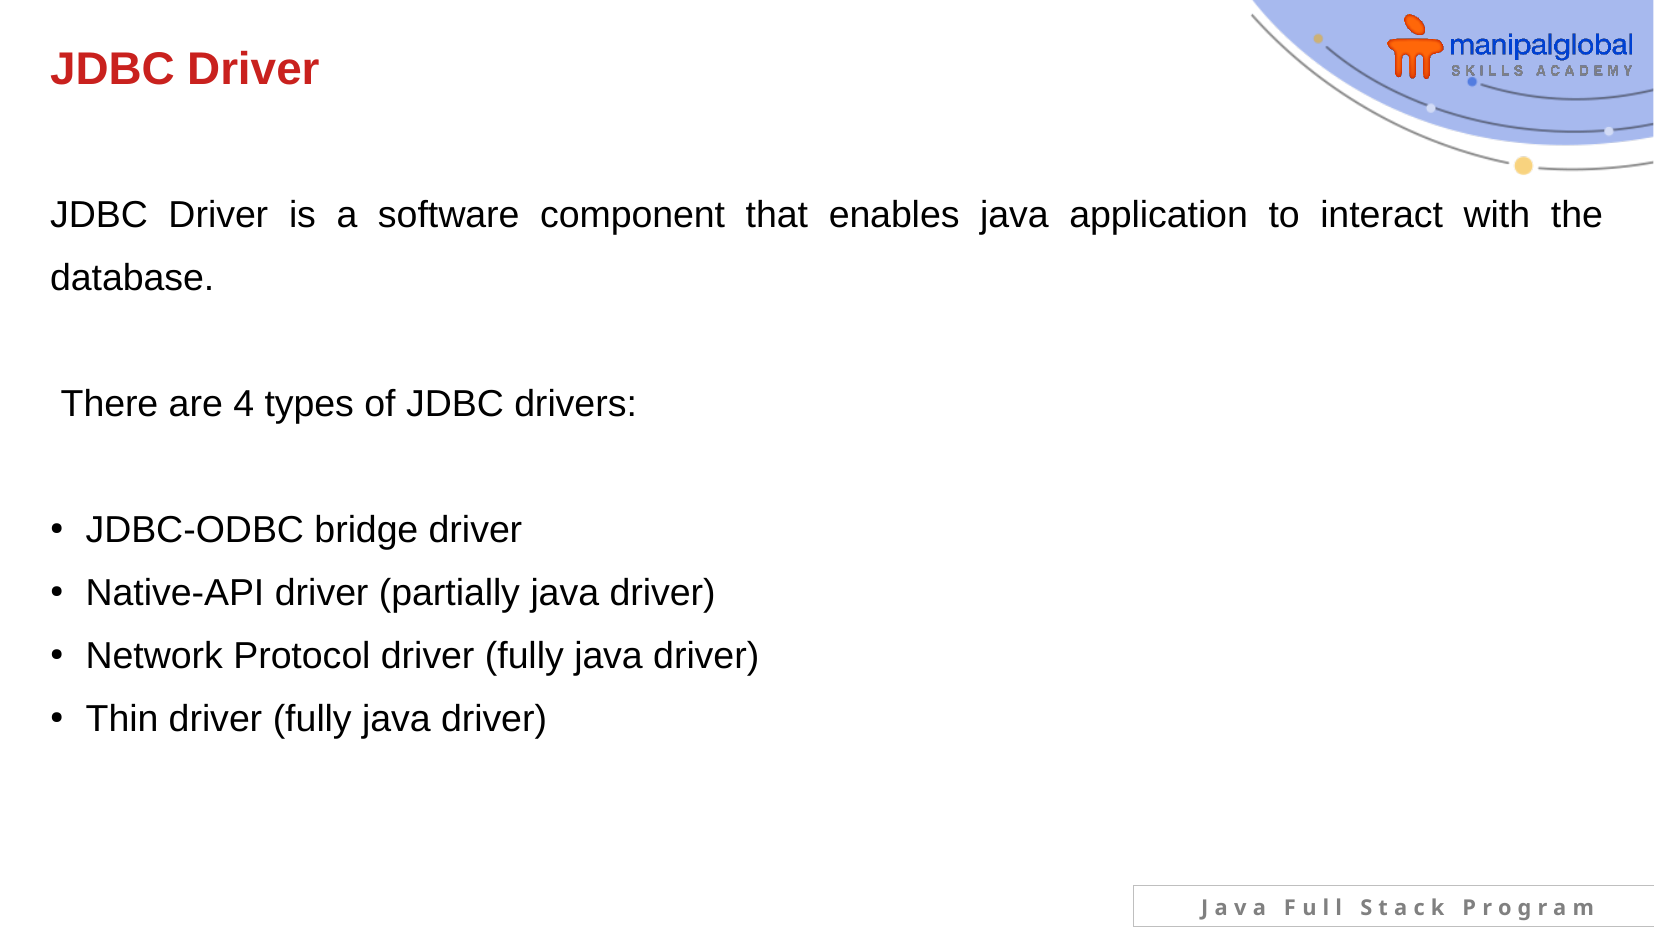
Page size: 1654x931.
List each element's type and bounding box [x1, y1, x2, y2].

text_box [35, 35, 366, 102]
text_box [35, 165, 1618, 747]
picture [1388, 14, 1631, 79]
